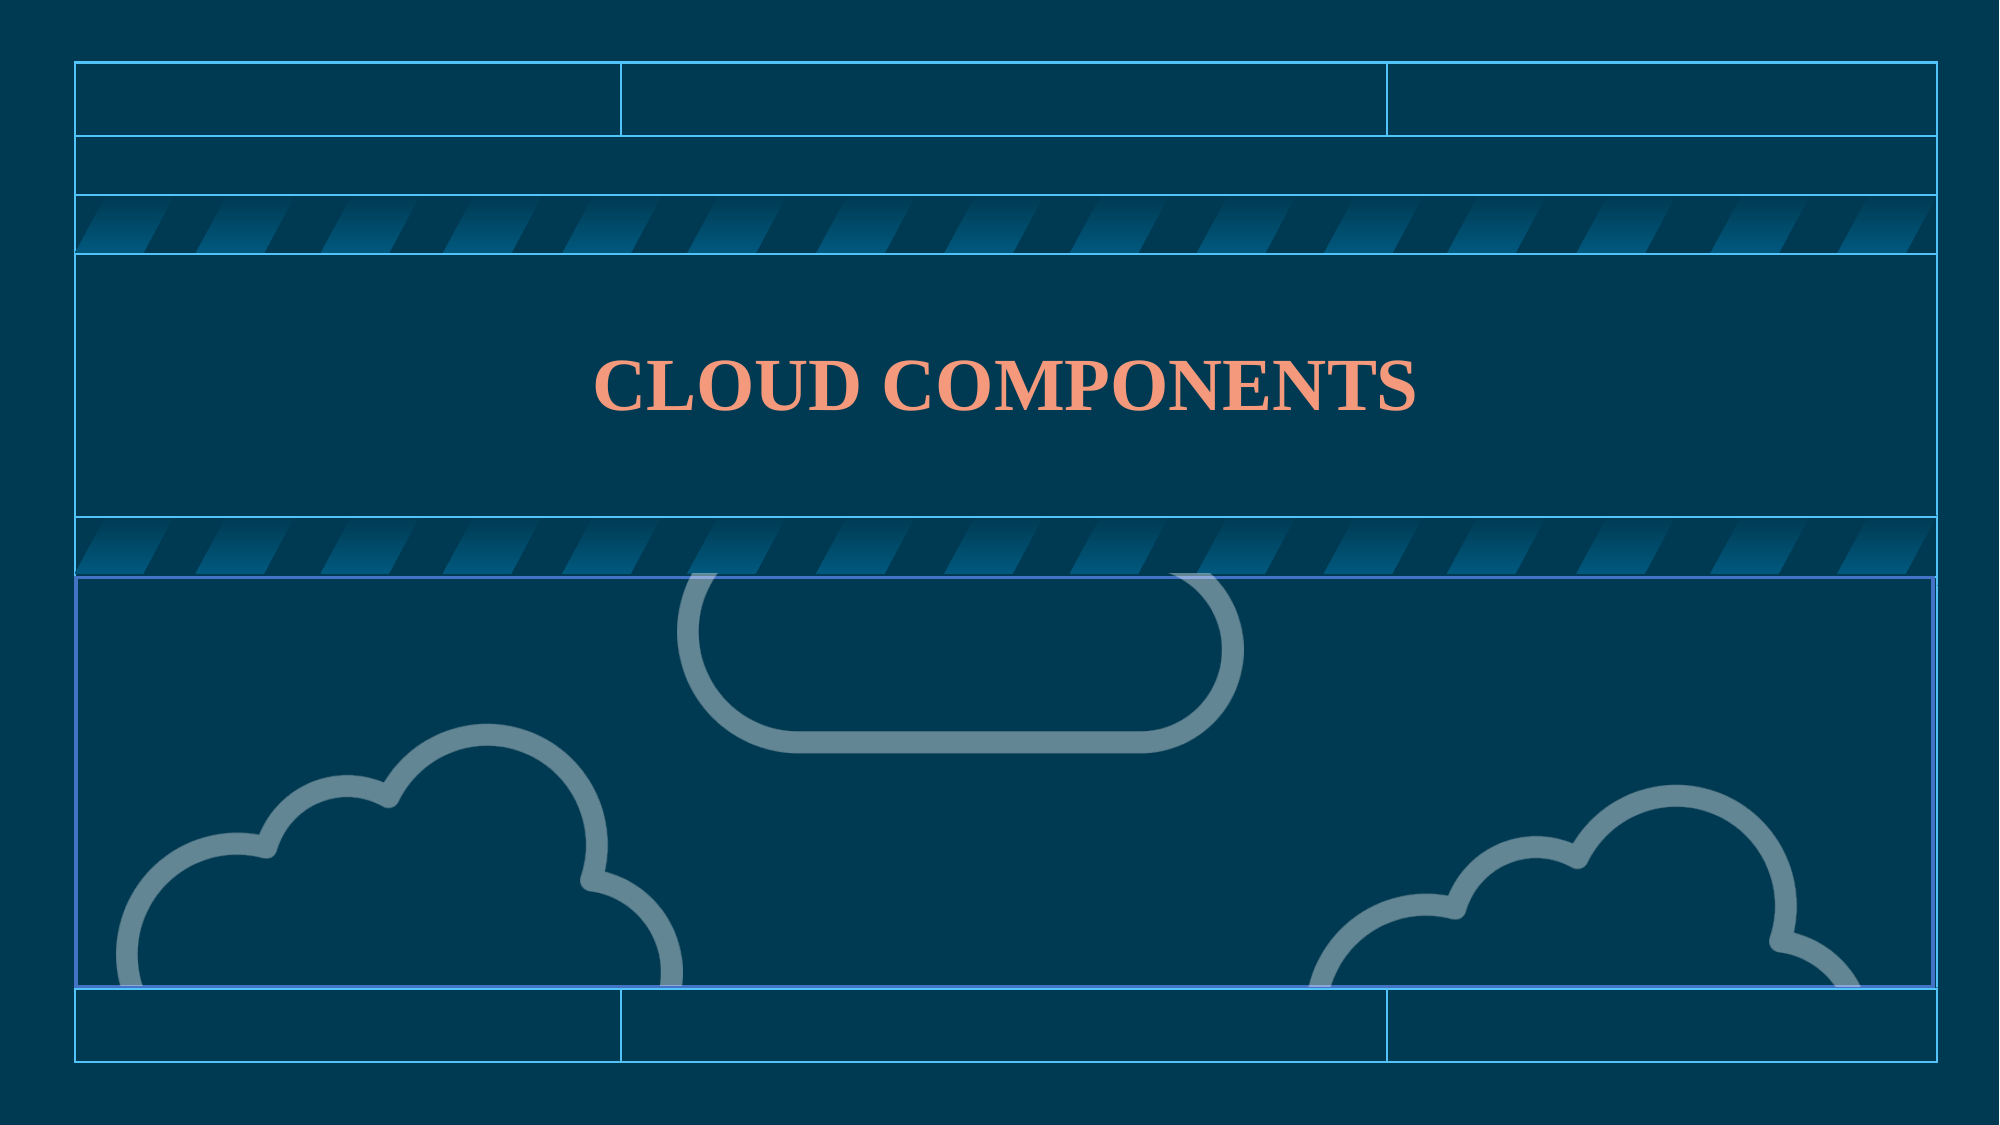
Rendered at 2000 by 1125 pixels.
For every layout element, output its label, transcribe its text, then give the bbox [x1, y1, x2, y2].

text_box [74, 576, 1935, 988]
picture [117, 724, 682, 986]
title CLOUD COMPONENTS [74, 256, 1938, 516]
picture [1288, 785, 1874, 987]
picture [676, 574, 1247, 753]
